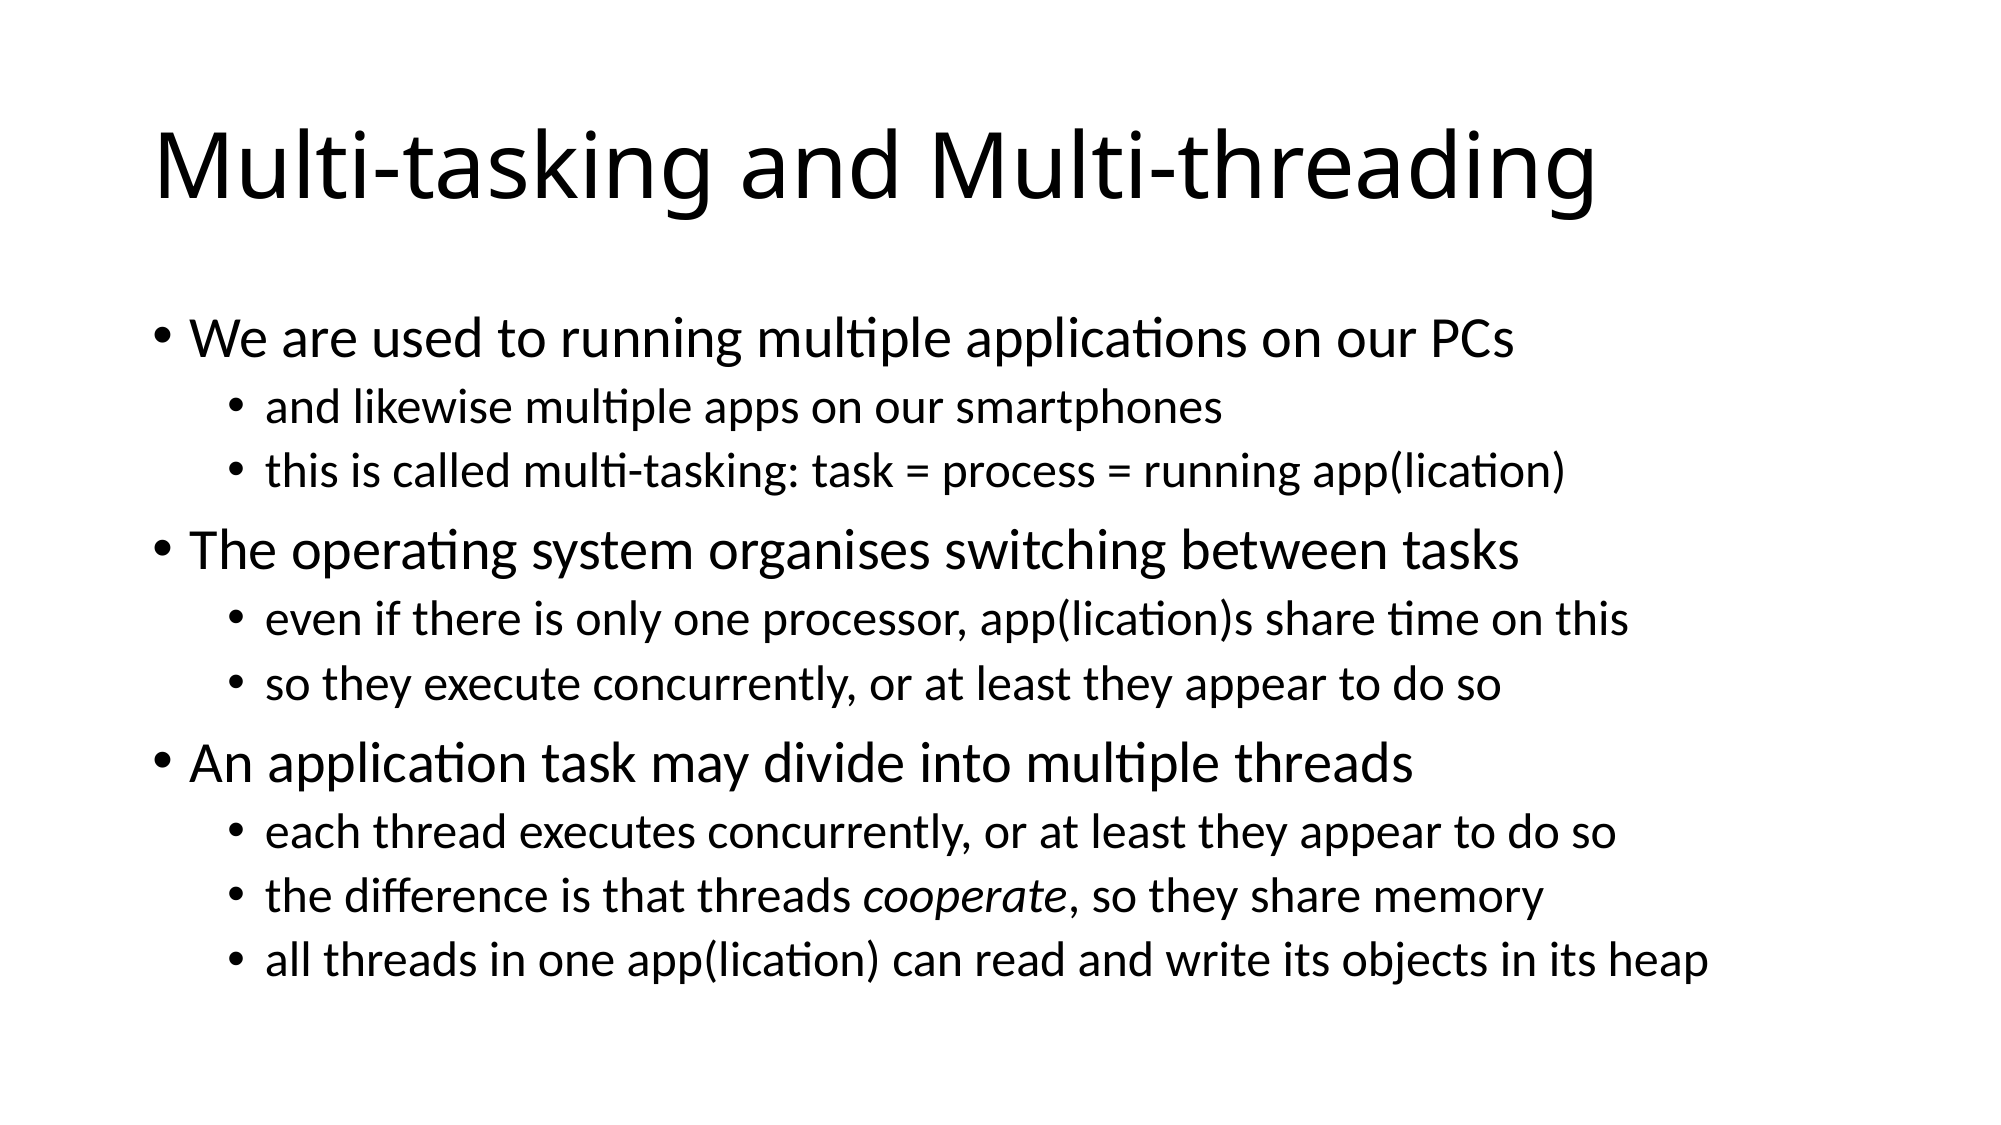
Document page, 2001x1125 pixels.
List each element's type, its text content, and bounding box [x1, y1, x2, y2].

list We are used to running multiple applications on our PCs and likewise multiple apps on our smartphones this is called multi-tasking: task = process = running app(lication) The operating system organises switching between tasks even if there is only one processor, app(lication)s share time on this so they execute concurrently, or at least they appear to do so An application task may divide into multiple threads each thread executes concurrently, or at least they appear to do so the difference is that threads cooperate, so they share memory all threads in one app(lication) can read and write its objects in its heap [137, 299, 1863, 1070]
title Multi-tasking and Multi-threading [137, 59, 1863, 278]
